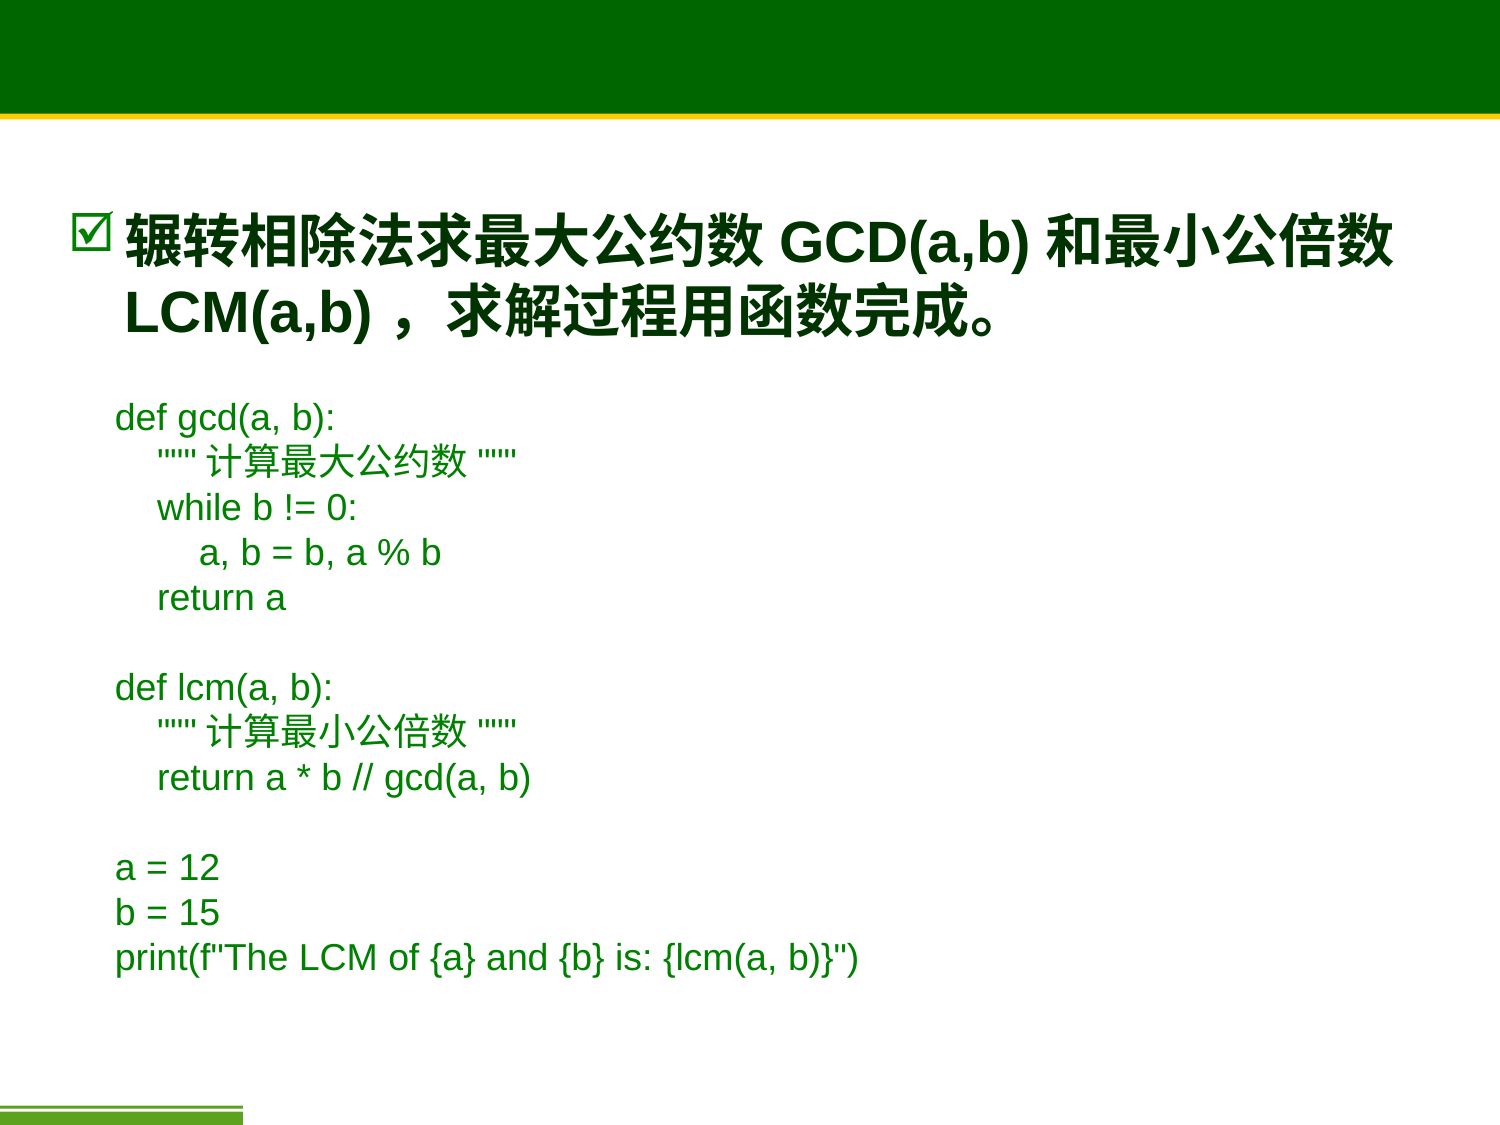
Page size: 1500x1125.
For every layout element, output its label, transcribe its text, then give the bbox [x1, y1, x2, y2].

picture [0, 1091, 243, 1125]
text_box def gcd(a, b): """计算最大公约数""" while b != 0: a, b = b, a % b return a def lcm(a, b): """计算最小公倍数""" return a * b // gcd(a, b) a = 12 b = 15 print(f"The LCM of {a} and {b} is: {lcm(a, b)}") [100, 385, 1365, 985]
list 辗转相除法求最大公约数GCD(a,b)和最小公倍数LCM(a,b)，求解过程用函数完成。 [53, 196, 1447, 350]
